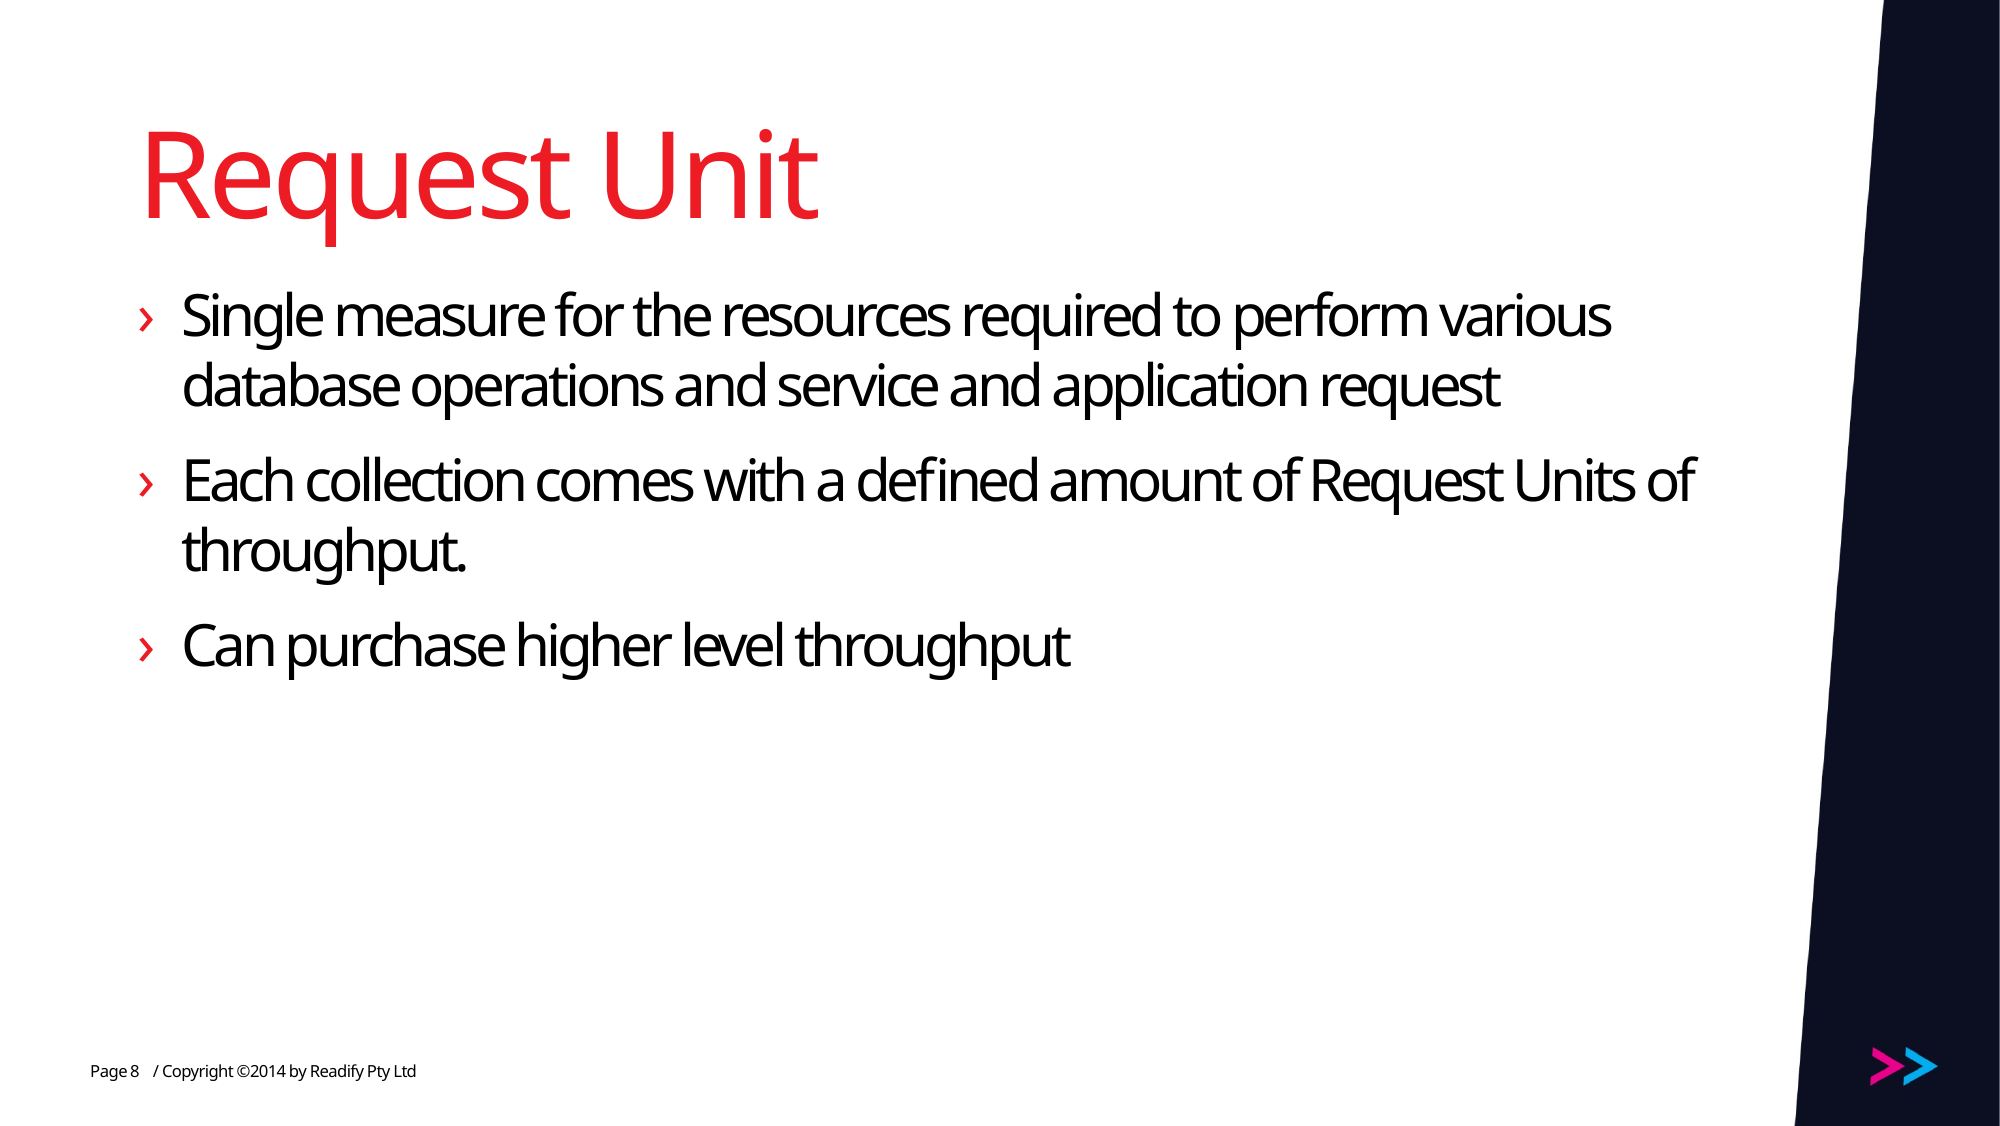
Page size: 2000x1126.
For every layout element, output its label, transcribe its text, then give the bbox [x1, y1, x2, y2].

slide_number 8 [130, 1061, 166, 1113]
picture [0, 0, 2000, 1126]
list Single measure for the resources required to perform various database operations and service and application request Each collection comes with a defined amount of Request Units of throughput. Can purchase higher level throughput [137, 277, 1786, 1083]
footer / Copyright ©2014 by Readify Pty Ltd [166, 1061, 1504, 1113]
title Request Unit [137, 54, 1786, 243]
